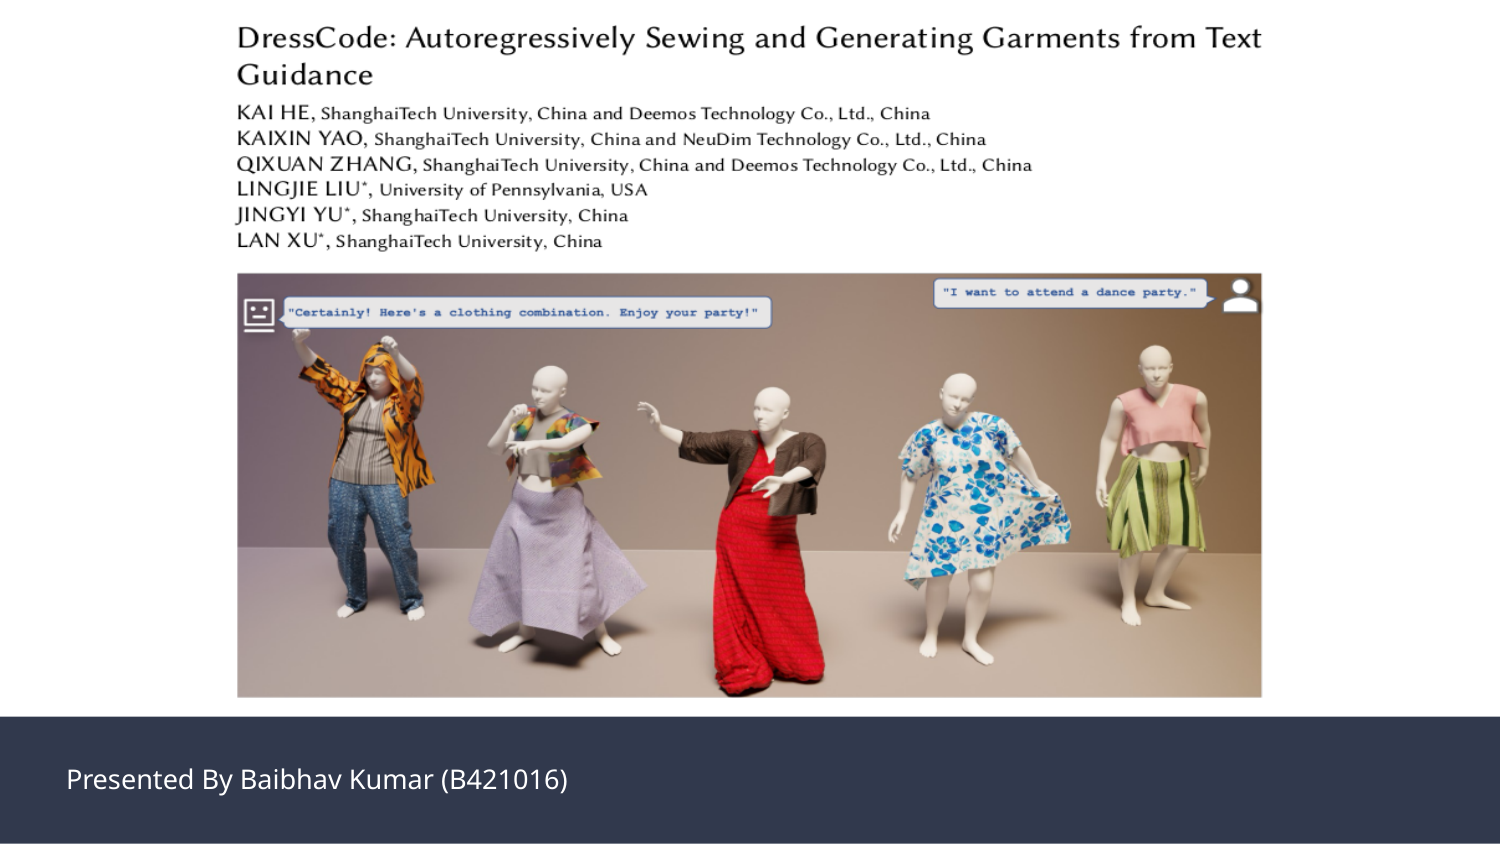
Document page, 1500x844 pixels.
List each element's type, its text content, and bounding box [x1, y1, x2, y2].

list Presented By Baibhav Kumar (B421016) [51, 741, 1361, 818]
picture [224, 15, 1275, 708]
